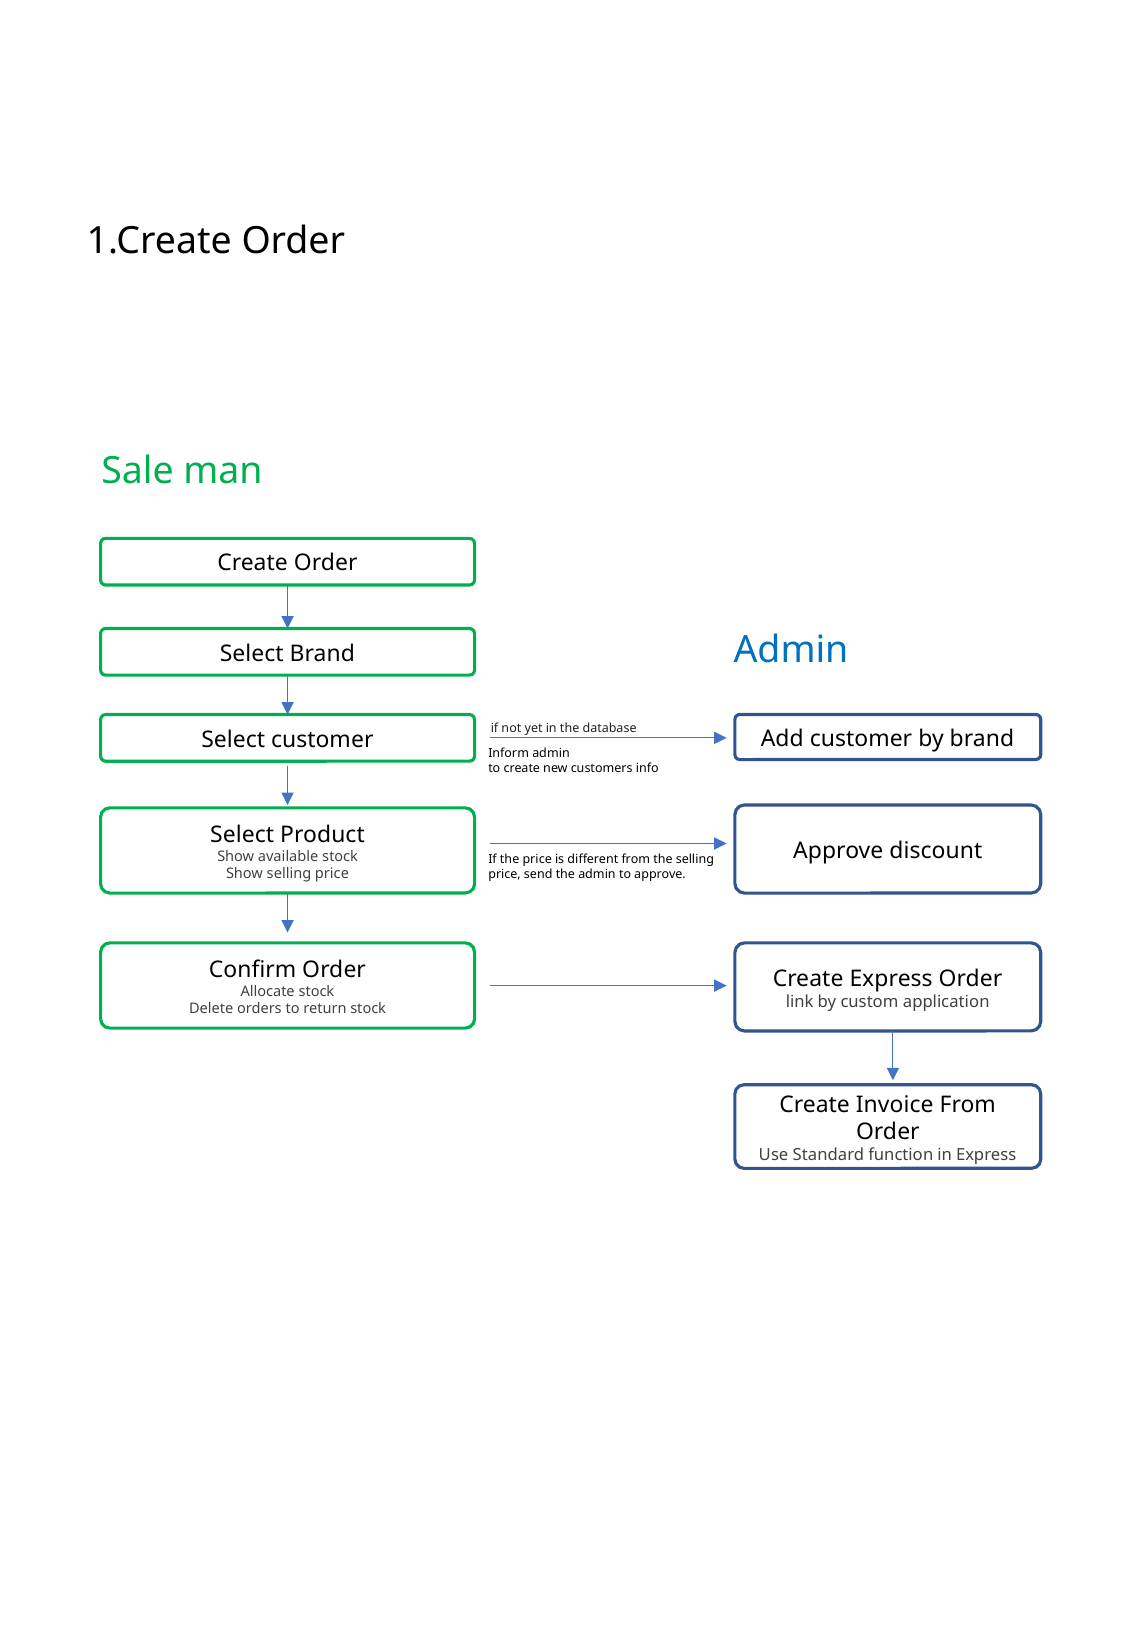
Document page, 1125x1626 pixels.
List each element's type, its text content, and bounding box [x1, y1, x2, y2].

text_box Sale man [86, 438, 490, 499]
text_box Select Brand [99, 627, 476, 677]
text_box Create Invoice From Order Use Standard function in Express [733, 1083, 1042, 1170]
text_box 1.Create Order [71, 208, 587, 269]
text_box Admin [718, 618, 956, 678]
text_box Approve discount [733, 803, 1042, 895]
text_box Add customer by brand [733, 713, 1042, 761]
text_box if not yet in the database [490, 722, 637, 733]
text_box Create Express Order link by custom application [733, 941, 1042, 1033]
text_box Inform admin to create new customers info [488, 747, 726, 773]
text_box Select Product Show available stock Show selling price [99, 806, 476, 895]
text_box If the price is different from the selling price, send the admin to approve. [488, 853, 726, 879]
text_box Select customer [99, 713, 476, 763]
text_box Confirm Order Allocate stock Delete orders to return stock [99, 941, 476, 1030]
text_box Create Order [99, 537, 476, 587]
